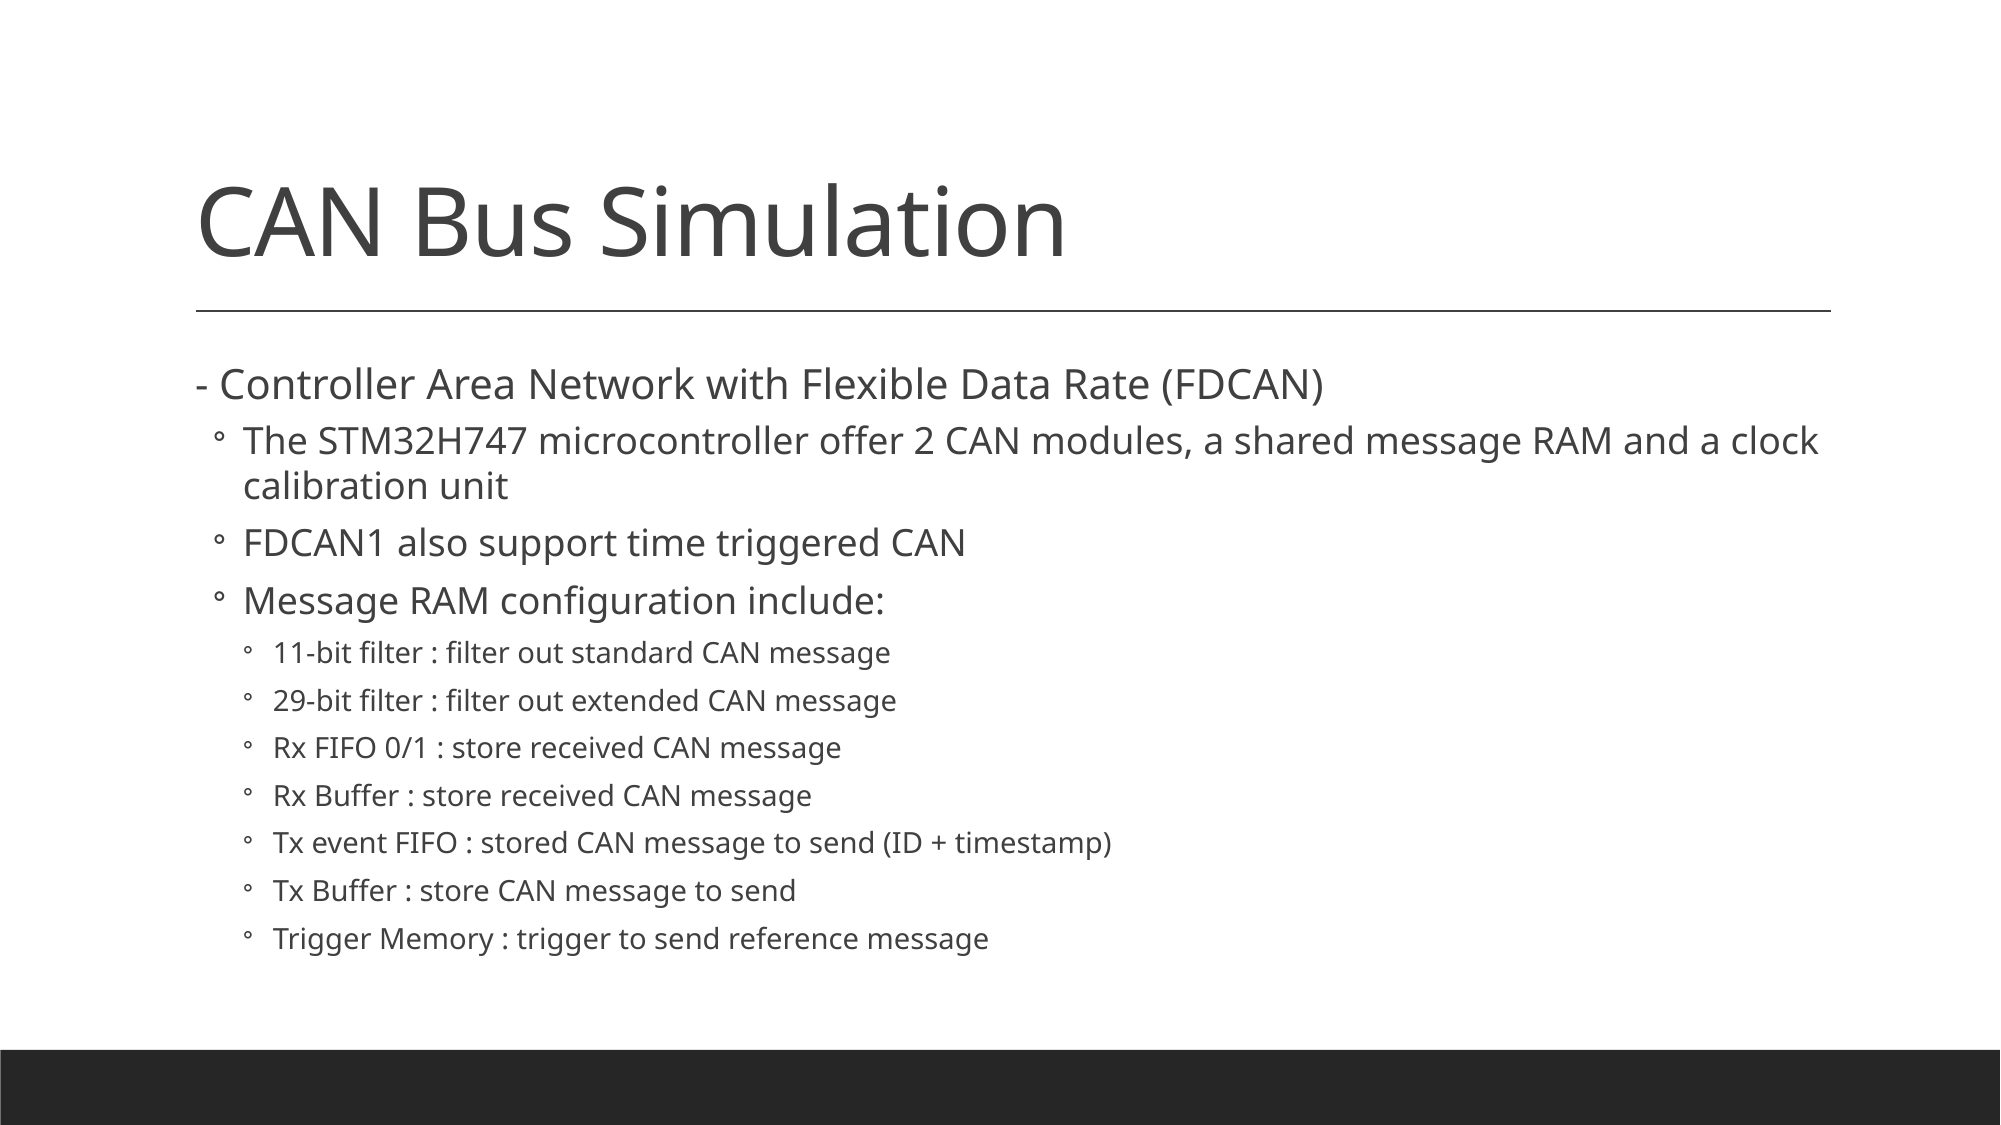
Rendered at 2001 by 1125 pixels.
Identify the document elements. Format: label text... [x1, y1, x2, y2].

list - Controller Area Network with Flexible Data Rate (FDCAN) The STM32H747 microcontroller offer 2 CAN modules, a shared message RAM and a clock calibration unit FDCAN1 also support time triggered CAN Message RAM configuration include: 11-bit filter : filter out standard CAN message 29-bit filter : filter out extended CAN message Rx FIFO 0/1 : store received CAN message Rx Buffer : store received CAN message Tx event FIFO : stored CAN message to send (ID + timestamp) Tx Buffer : store CAN message to send Trigger Memory : trigger to send reference message [180, 345, 1830, 963]
title CAN Bus Simulation [180, 47, 1830, 285]
